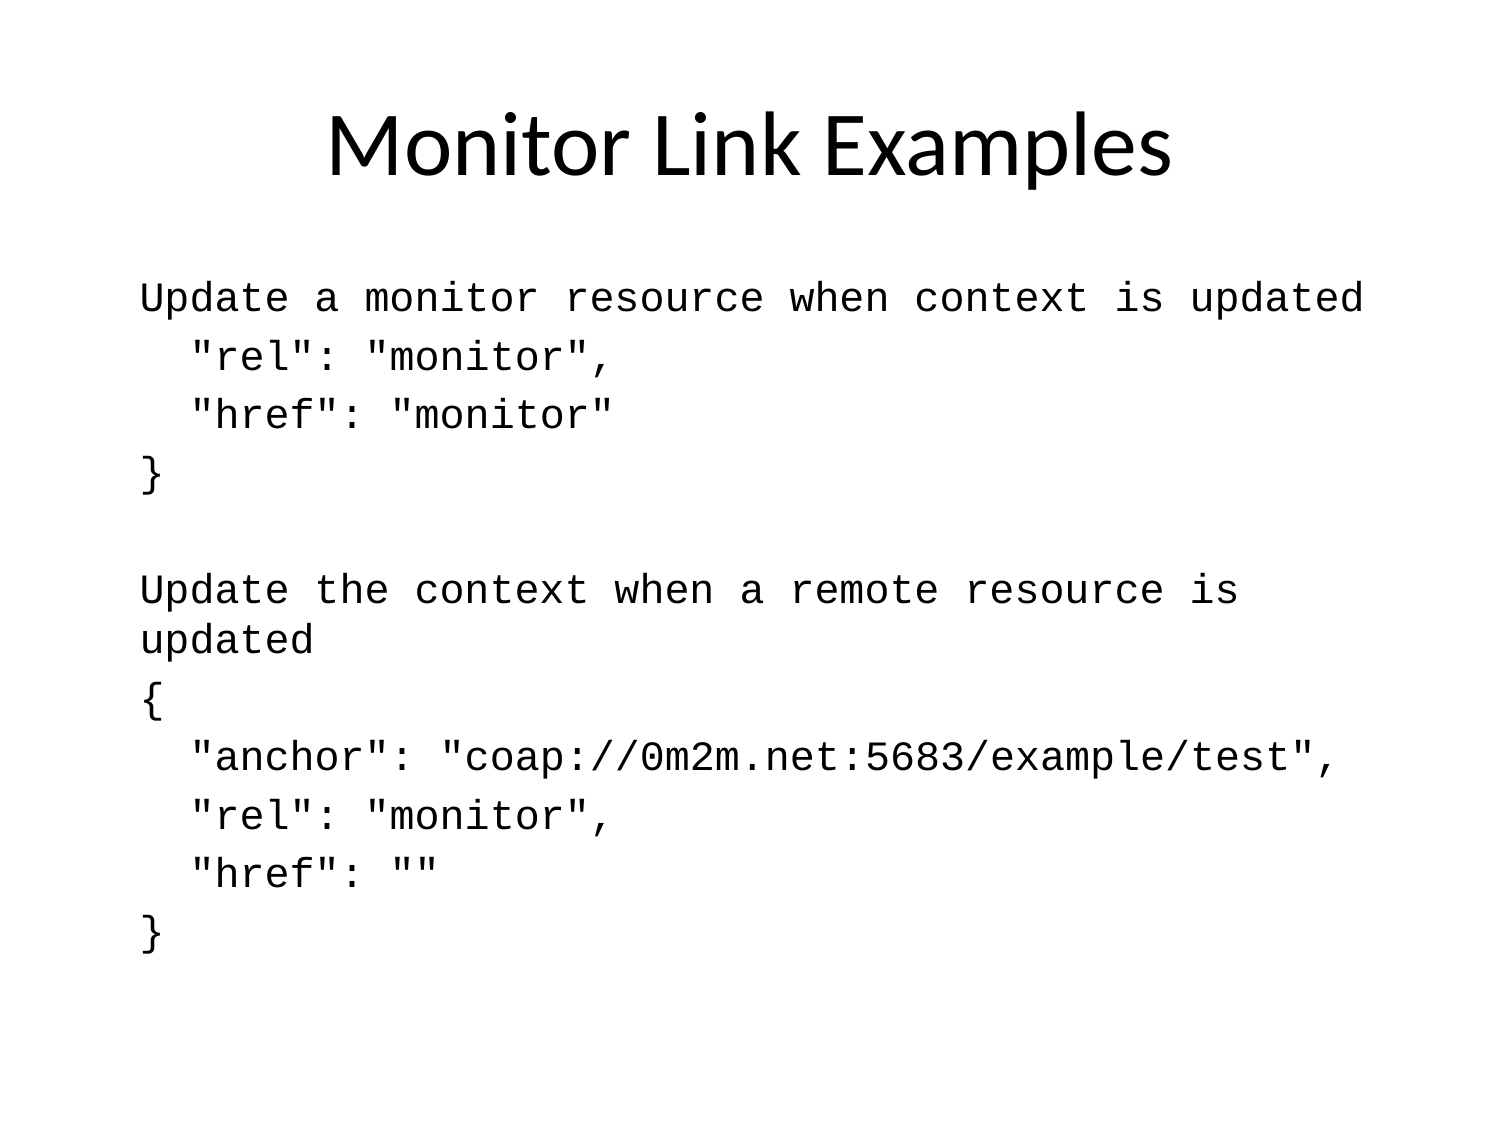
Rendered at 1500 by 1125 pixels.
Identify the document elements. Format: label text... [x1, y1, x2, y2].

title Monitor Link Examples [75, 45, 1425, 233]
list Update a monitor resource when context is updated "rel": "monitor", "href": "monitor" } Update the context when a remote resource is updated { "anchor": "coap://0m2m.net:5683/example/test", "rel": "monitor", "href": "" } [124, 262, 1425, 1005]
